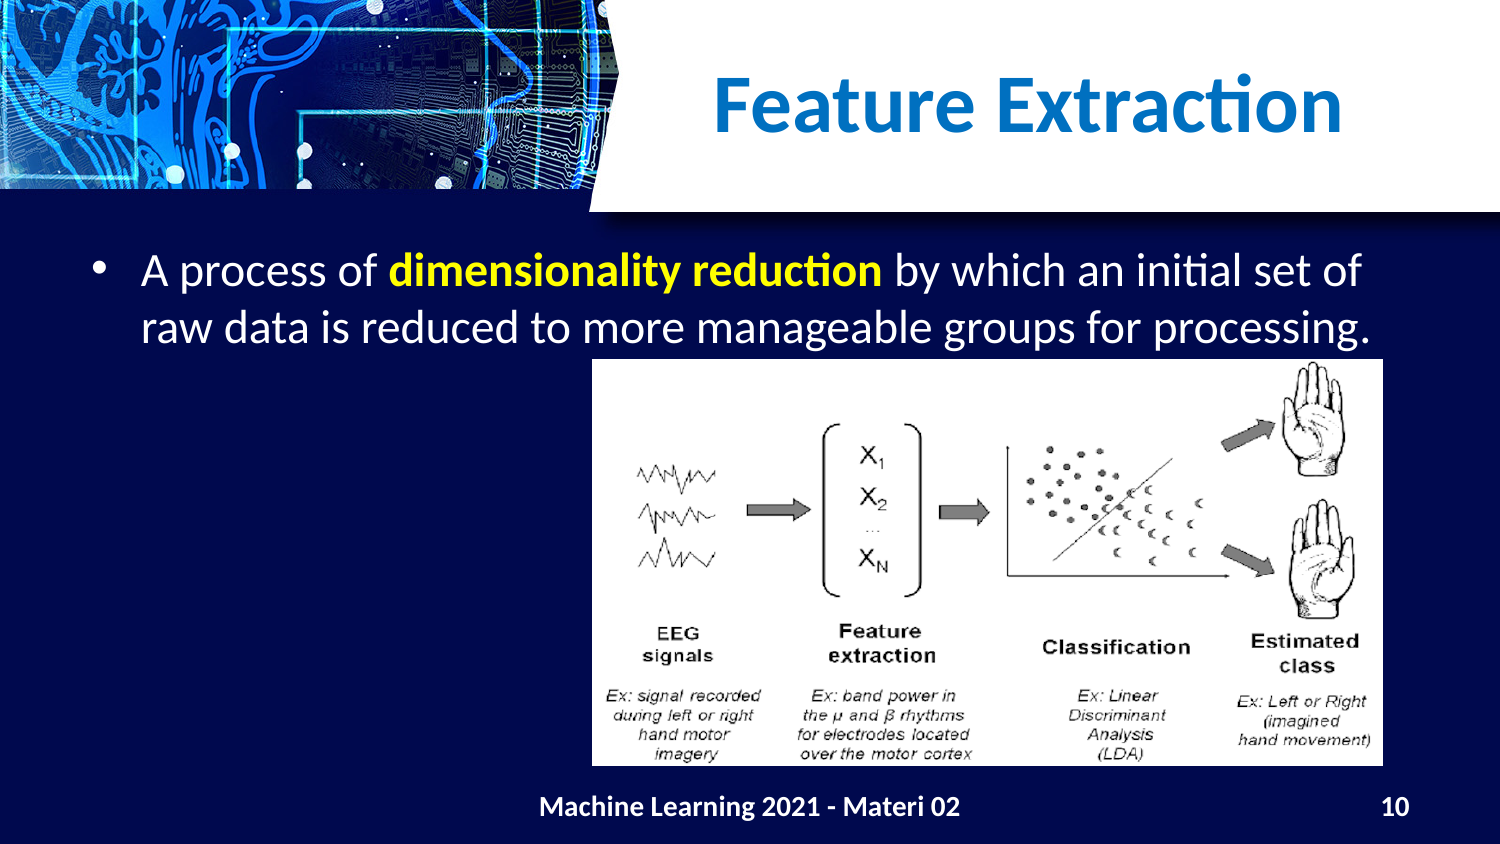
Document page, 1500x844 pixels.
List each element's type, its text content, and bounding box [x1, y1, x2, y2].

footer Machine Learning 2021 - Materi 02 [512, 782, 988, 827]
slide_number 10 [1074, 782, 1425, 827]
title Feature Extraction [625, 36, 1433, 162]
picture [0, 0, 1500, 844]
list A process of dimensionality reduction by which an initial set of raw data is reduced to more manageable groups for processing. [76, 231, 1433, 409]
